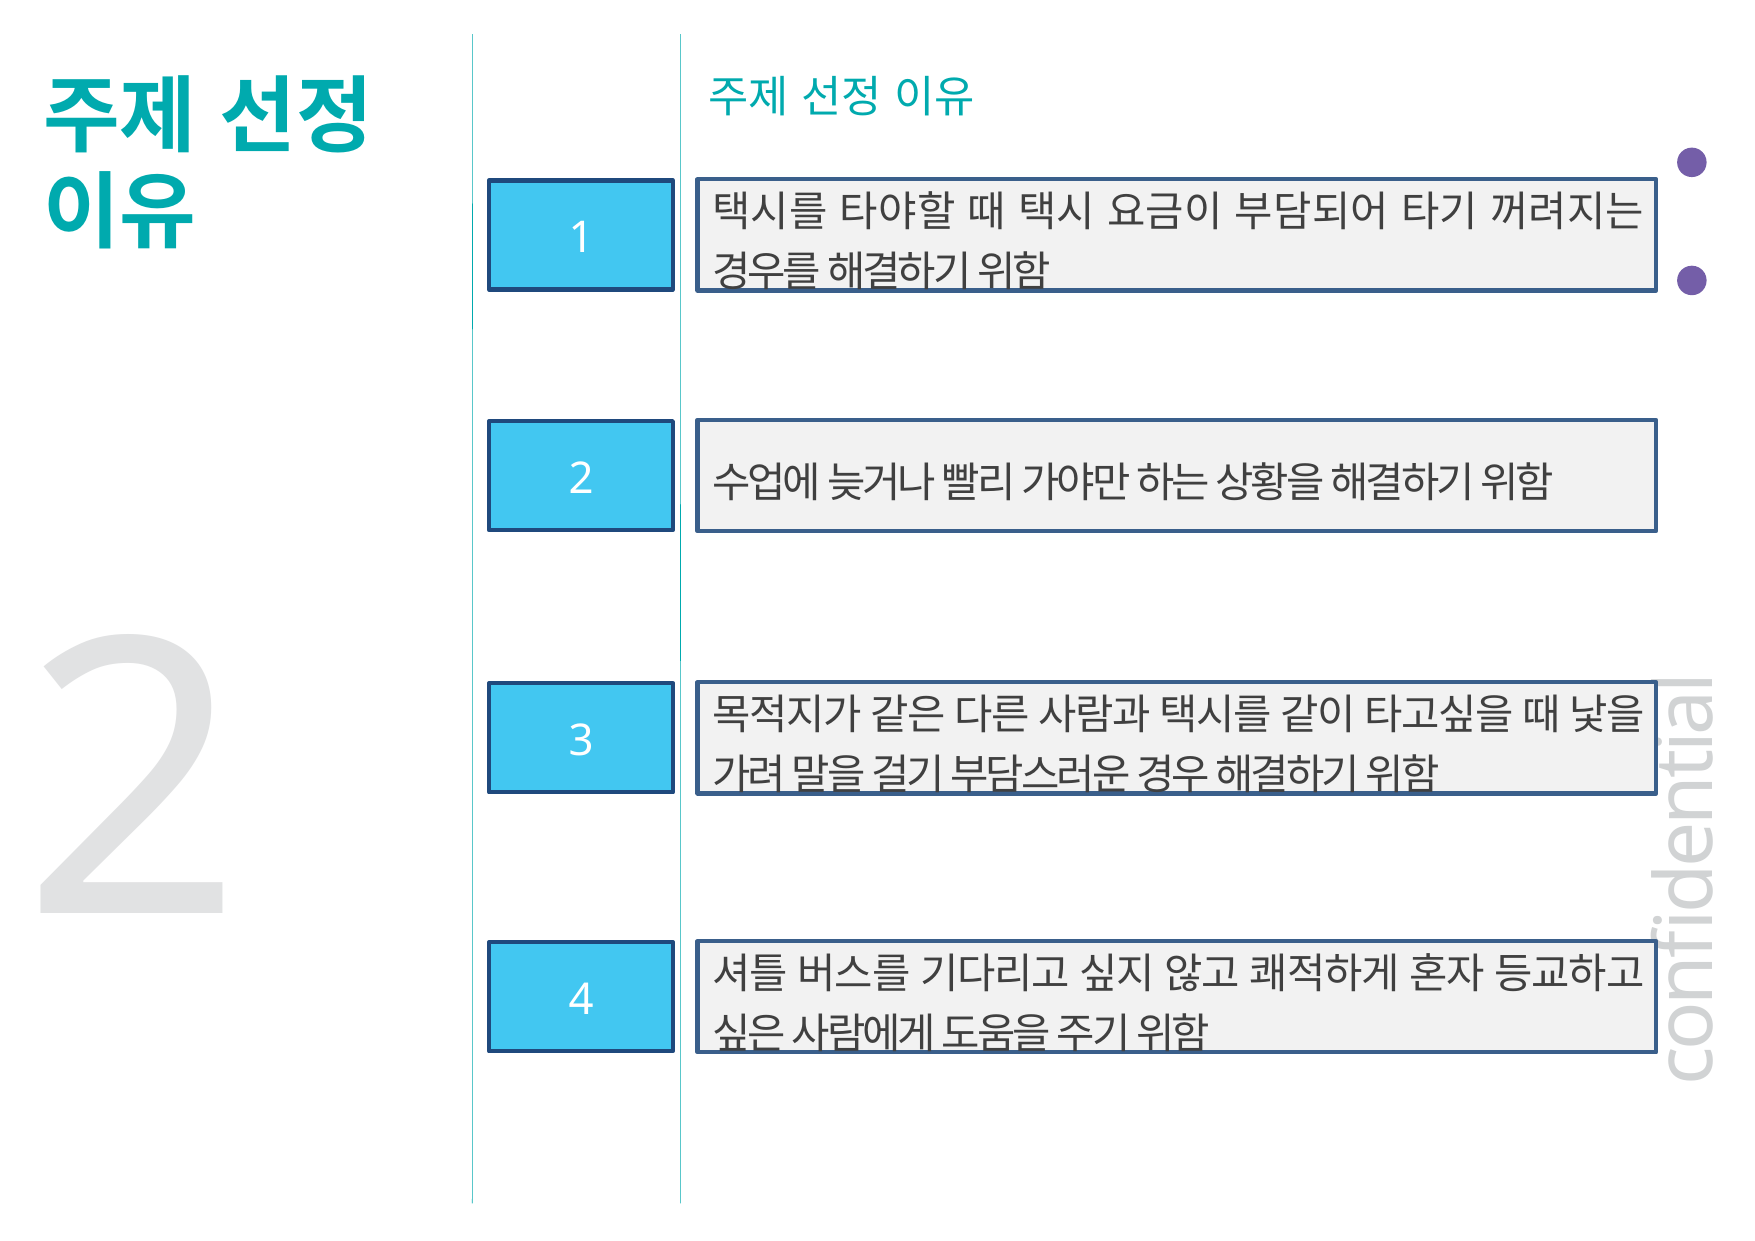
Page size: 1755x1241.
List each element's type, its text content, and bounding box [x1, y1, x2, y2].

text_box 택시를 타야할 때 택시 요금이 부담되어 타기 꺼려지는 경우를 해결하기 위함 [695, 177, 1658, 293]
list 주제 선정 이유 [708, 71, 1654, 160]
text_box 3 [487, 681, 675, 794]
text_box 목적지가 같은 다른 사람과 택시를 같이 타고싶을 때 낯을 가려 말을 걸기 부담스러운 경우 해결하기 위함 [695, 680, 1658, 796]
text_box 수업에 늦거나 빨리 가야만 하는 상황을 해결하기 위함 [695, 418, 1658, 533]
text_box 2 [487, 419, 675, 532]
text_box 셔틀 버스를 기다리고 싶지 않고 쾌적하게 혼자 등교하고 싶은 사람에게 도움을 주기 위함 [695, 939, 1658, 1054]
list 주제 선정 이유 [43, 66, 627, 480]
list confidential [1648, 654, 1755, 1086]
list 2 [22, 605, 289, 1001]
text_box 1 [487, 178, 675, 292]
text_box 4 [487, 940, 675, 1053]
